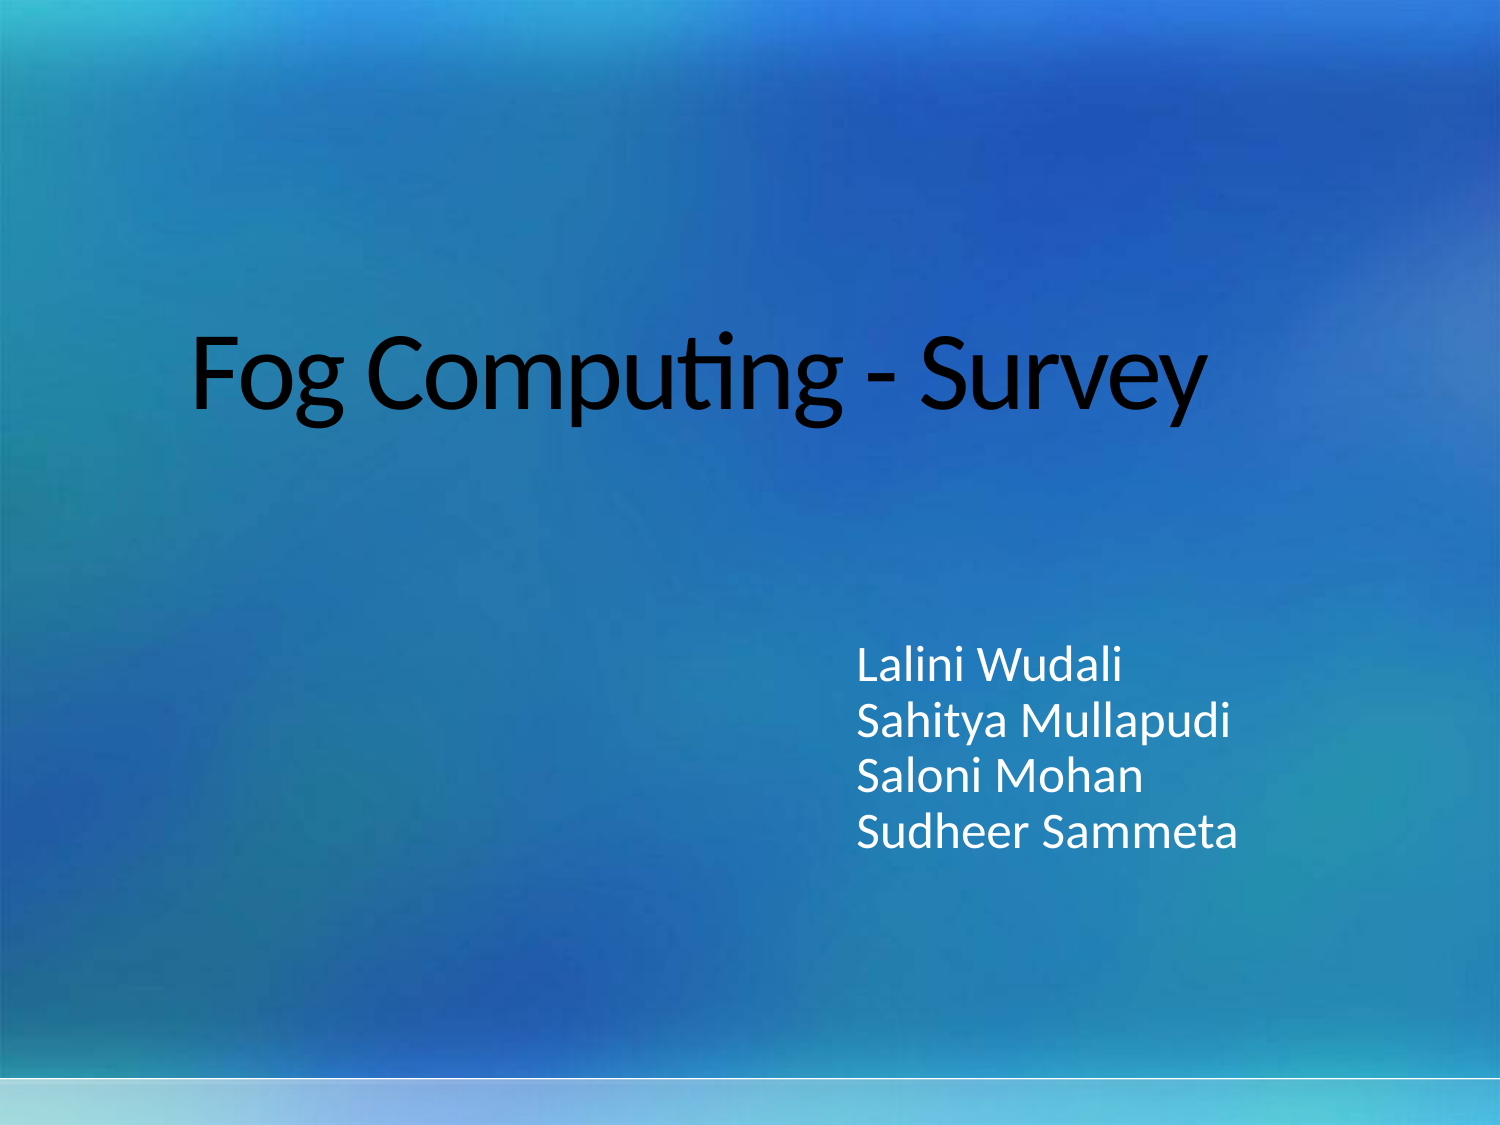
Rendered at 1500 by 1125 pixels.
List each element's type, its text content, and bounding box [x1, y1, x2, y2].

picture [0, 0, 1500, 1125]
subtitle Lalini Wudali Sahitya Mullapudi Saloni Mohan Sudheer Sammeta [174, 637, 1436, 863]
title Fog Computing - Survey [119, 312, 1380, 563]
